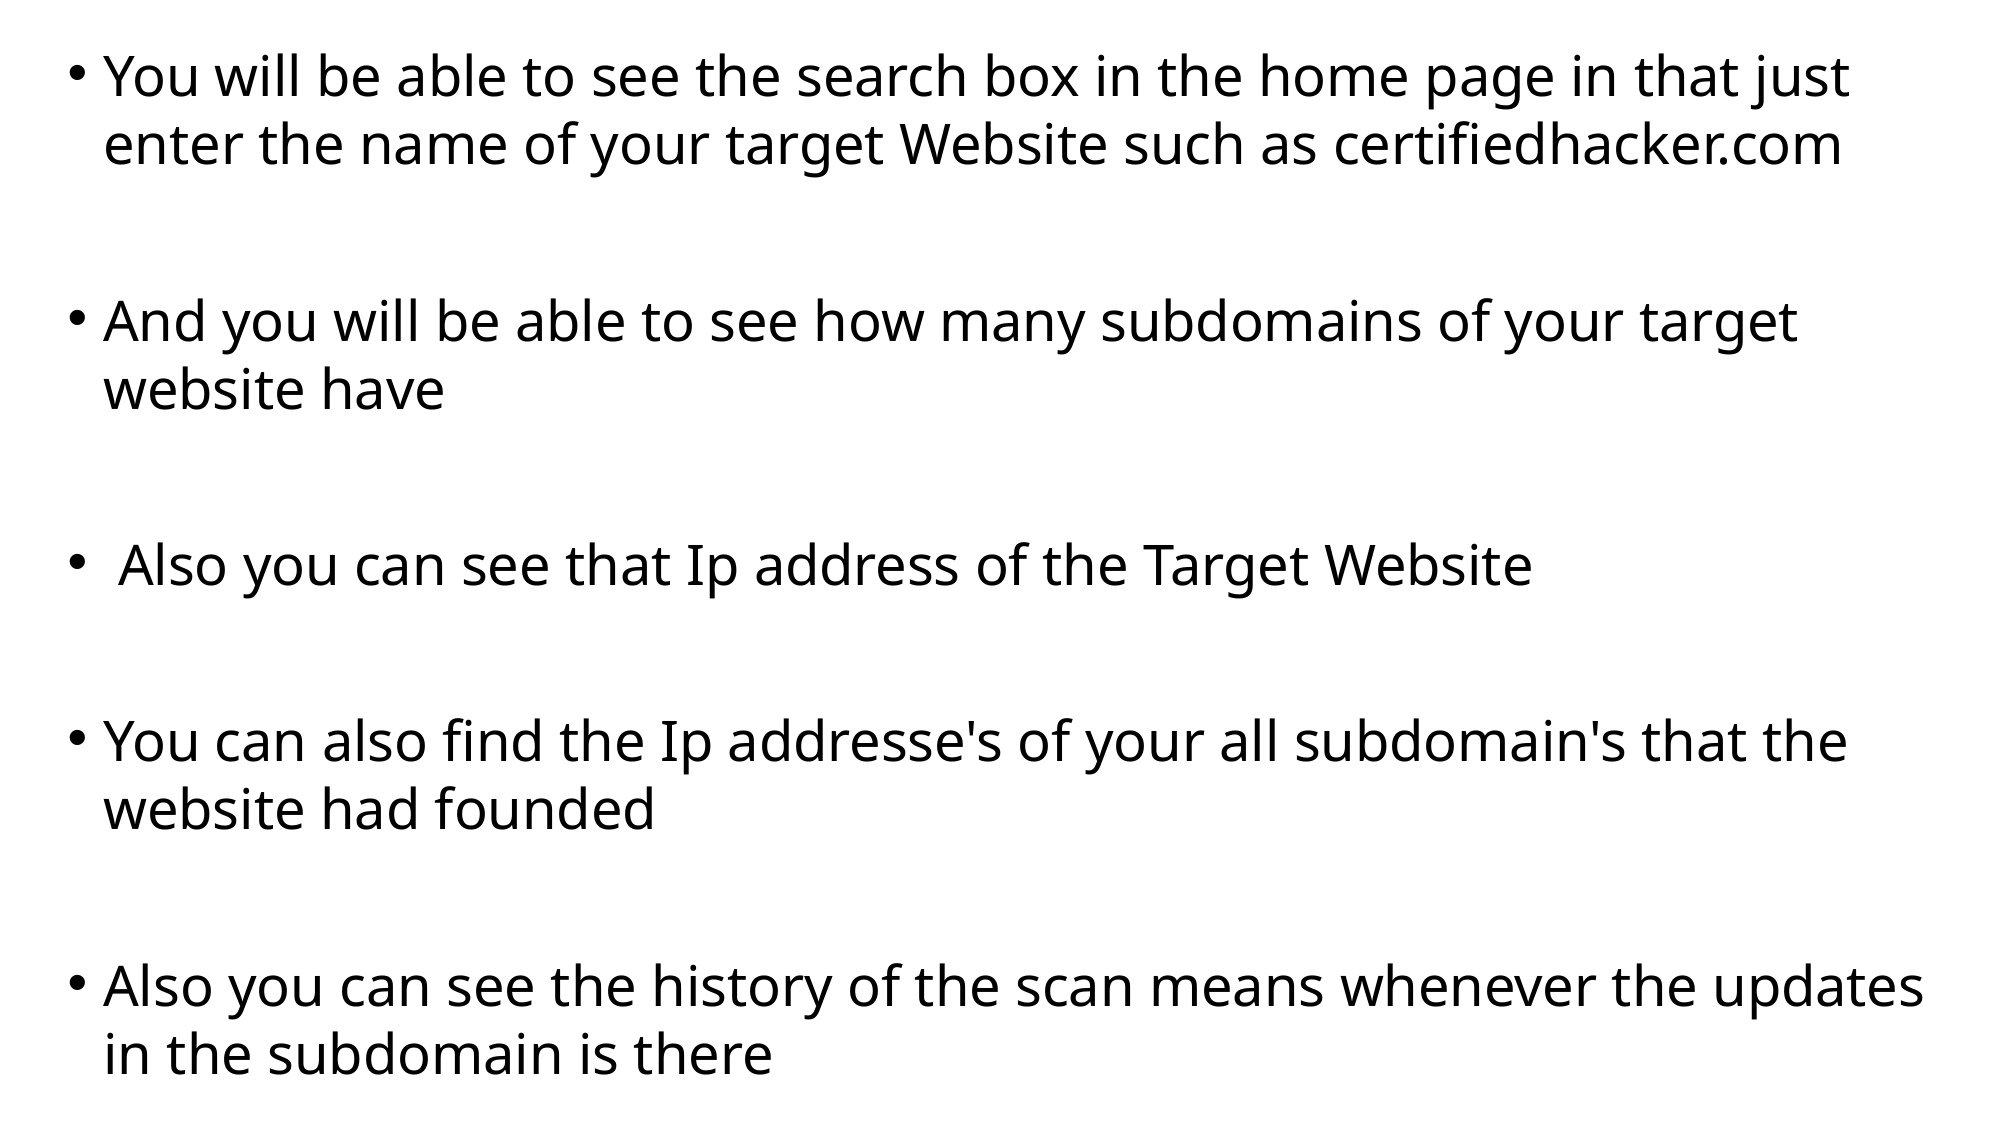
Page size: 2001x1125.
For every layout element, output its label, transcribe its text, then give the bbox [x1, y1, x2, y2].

list You will be able to see the search box in the home page in that just enter the name of your target Website such as certifiedhacker.com And you will be able to see how many subdomains of your target website have Also you can see that Ip address of the Target Website You can also find the Ip addresse's of your all subdomain's that the website had founded Also you can see the history of the scan means whenever the updates in the subdomain is there [52, 34, 1957, 1100]
